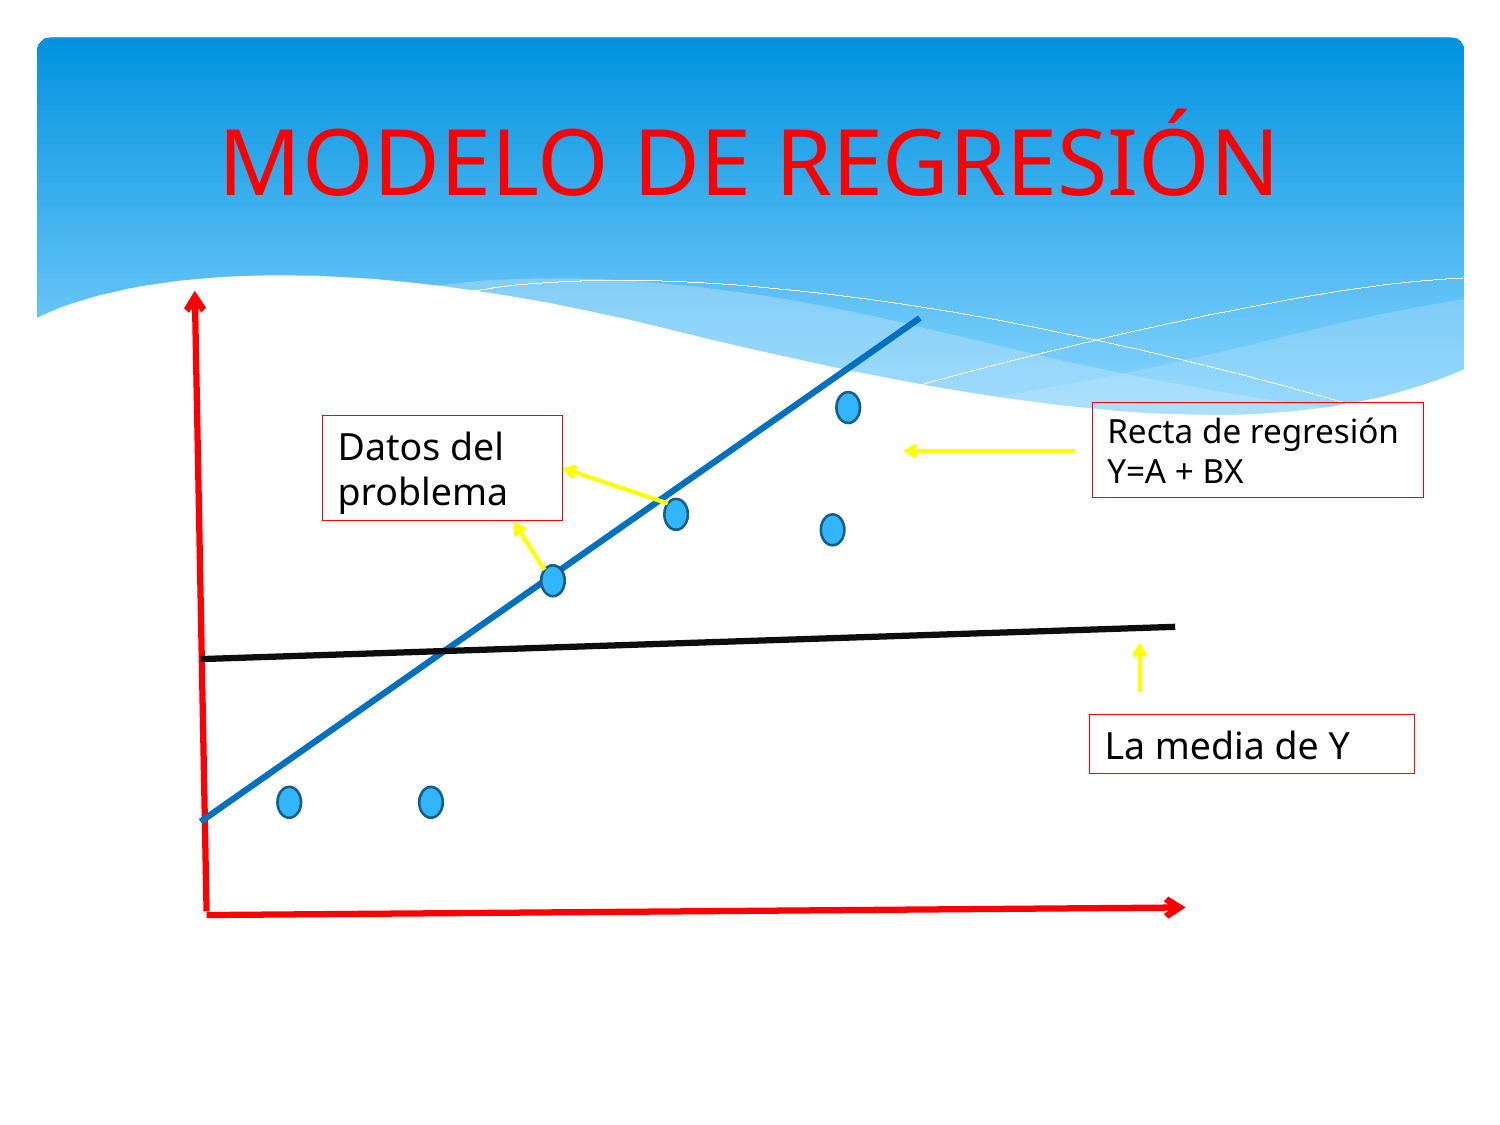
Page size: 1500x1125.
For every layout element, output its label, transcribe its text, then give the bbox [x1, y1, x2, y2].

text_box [200, 317, 921, 625]
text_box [562, 468, 669, 504]
text_box La media de Y [1089, 714, 1415, 774]
text_box Recta de regresión Y=A + BX [1092, 402, 1424, 498]
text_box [200, 626, 1176, 660]
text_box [200, 669, 921, 822]
title MODELO DE REGRESIÓN [75, 55, 1425, 261]
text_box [194, 824, 207, 912]
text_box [194, 290, 207, 322]
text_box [513, 521, 545, 571]
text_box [206, 907, 1186, 916]
